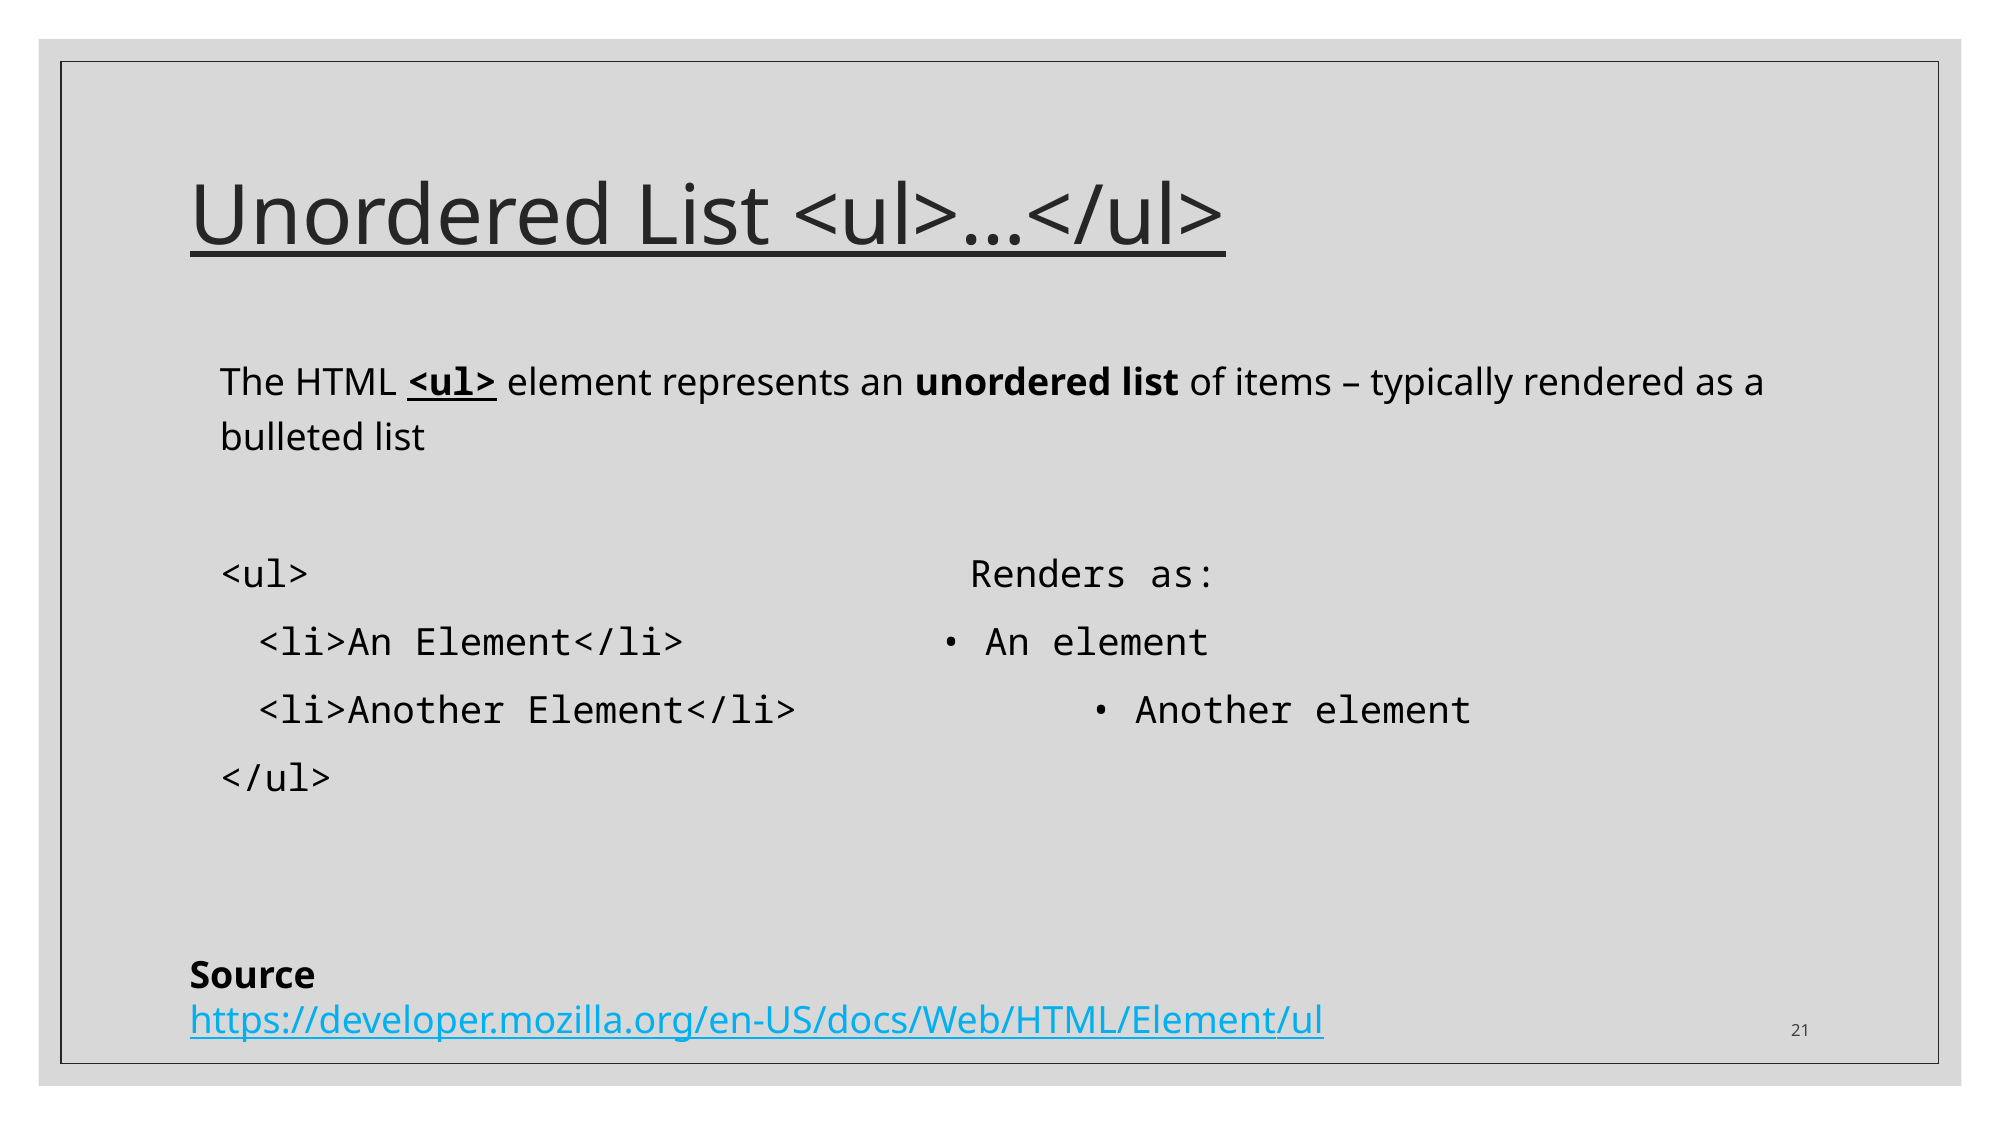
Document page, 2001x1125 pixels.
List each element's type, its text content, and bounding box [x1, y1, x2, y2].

list The HTML <ul> element represents an unordered list of items – typically rendered as a bulleted list <ul> Renders as: <li>An Element</li> • An element <li>Another Element</li> • Another element </ul> [174, 345, 1825, 943]
title Unordered List <ul>…</ul> [174, 105, 1825, 331]
text_box Source https://developer.mozilla.org/en-US/docs/Web/HTML/Element/ul [174, 943, 1825, 1055]
